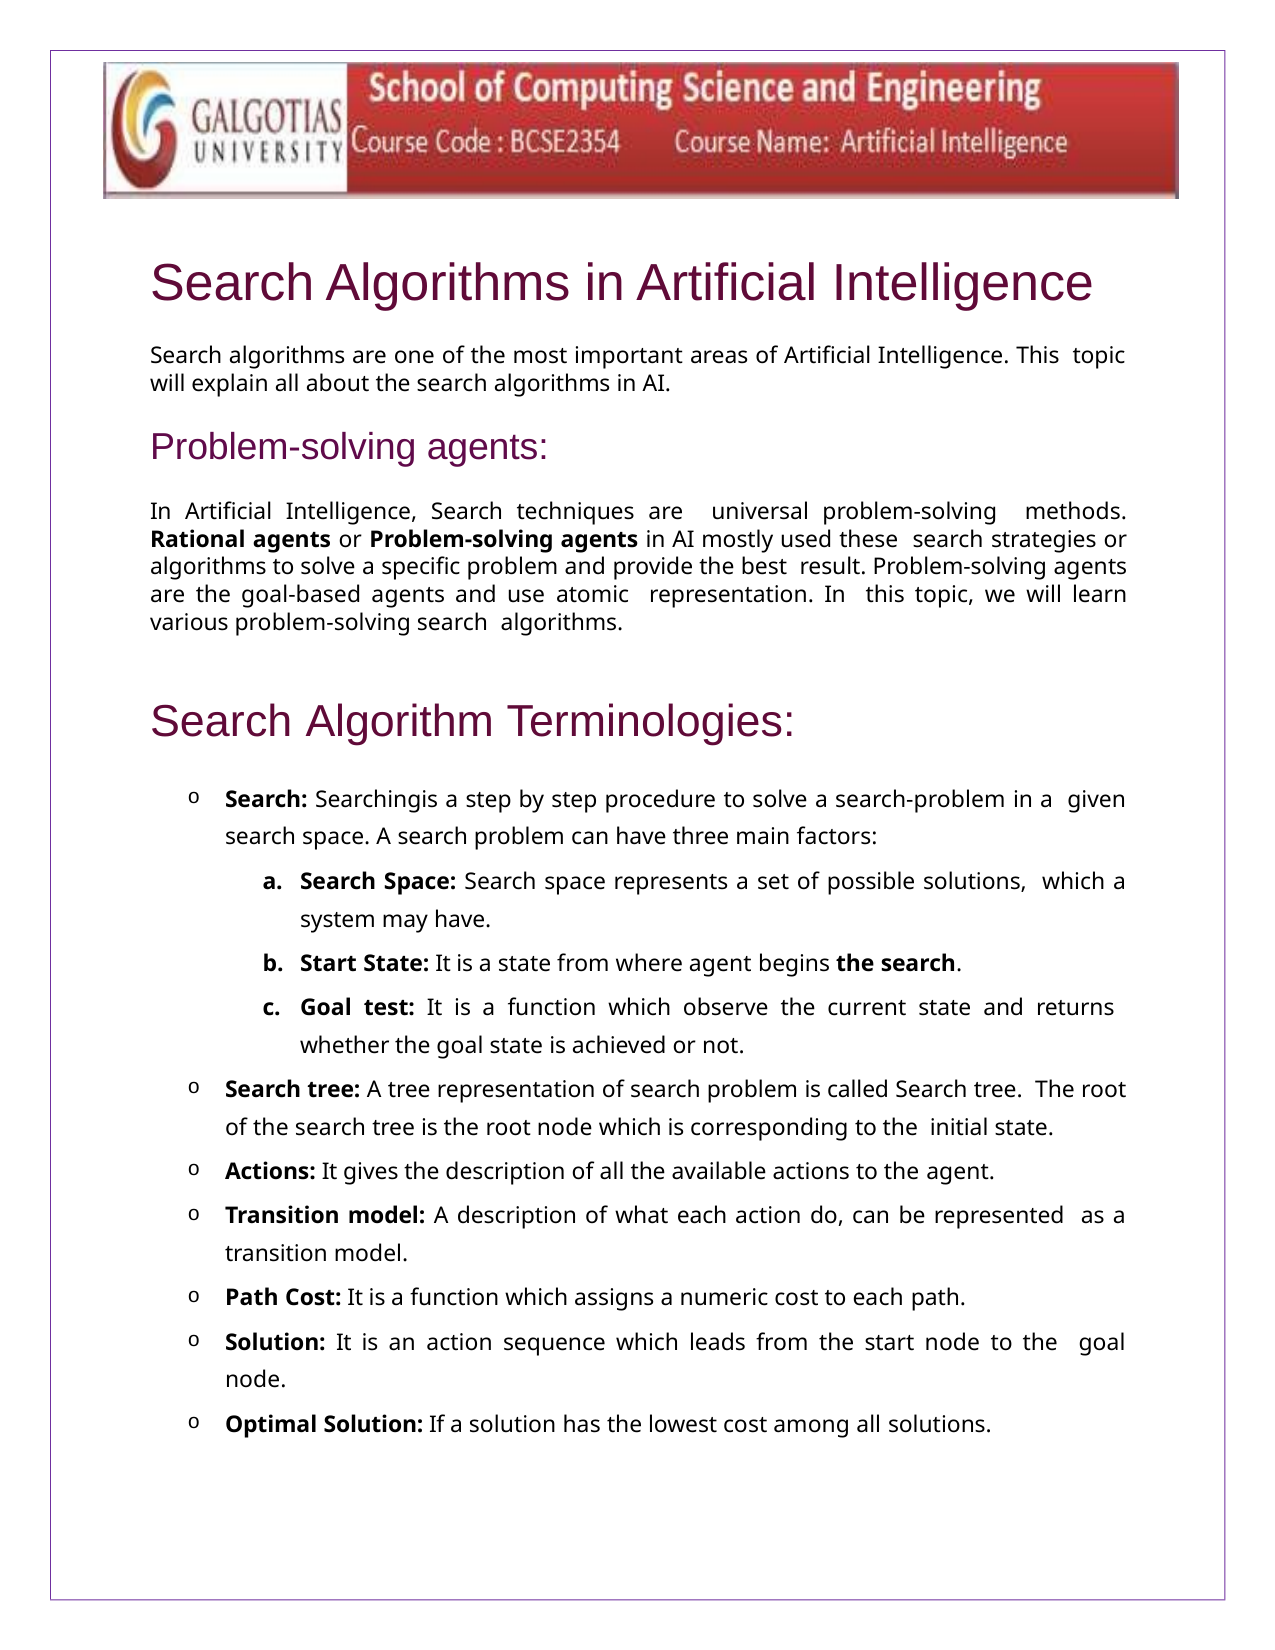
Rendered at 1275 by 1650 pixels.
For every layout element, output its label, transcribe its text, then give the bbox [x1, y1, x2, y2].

title Search Algorithms in Artificial Intelligence [147, 246, 1101, 338]
picture [103, 62, 1179, 199]
text_box Search: Searchingis a step by step procedure to solve a search-problem in a given search space. A search problem can have three main factors: Search Space: Search space represents a set of possible solutions, which a system may have. Start State: It is a state from where agent begins the search. Goal test: It is a function which observe the current state and returns whether the goal state is achieved or not. Search tree: A tree representation of search problem is called Search tree. The root of the search tree is the root node which is corresponding to the initial state. Actions: It gives the description of all the available actions to the agent. Transition model: A description of what each action do, can be represented as a transition model. Path Cost: It is a function which assigns a numeric cost to each path. Solution: It is an action sequence which leads from the start node to the goal node. Optimal Solution: If a solution has the lowest cost among all solutions. [185, 772, 1128, 1437]
text_box Search Algorithm Terminologies: [147, 689, 803, 745]
text_box Search algorithms are one of the most important areas of Artificial Intelligence. This topic will explain all about the search algorithms in AI. Problem-solving agents: In Artificial Intelligence, Search techniques are universal problem-solving methods. Rational agents or Problem-solving agents in AI mostly used these search strategies or algorithms to solve a specific problem and provide the best result. Problem-solving agents are the goal-based agents and use atomic representation. In this topic, we will learn various problem-solving search algorithms. [147, 338, 1128, 635]
